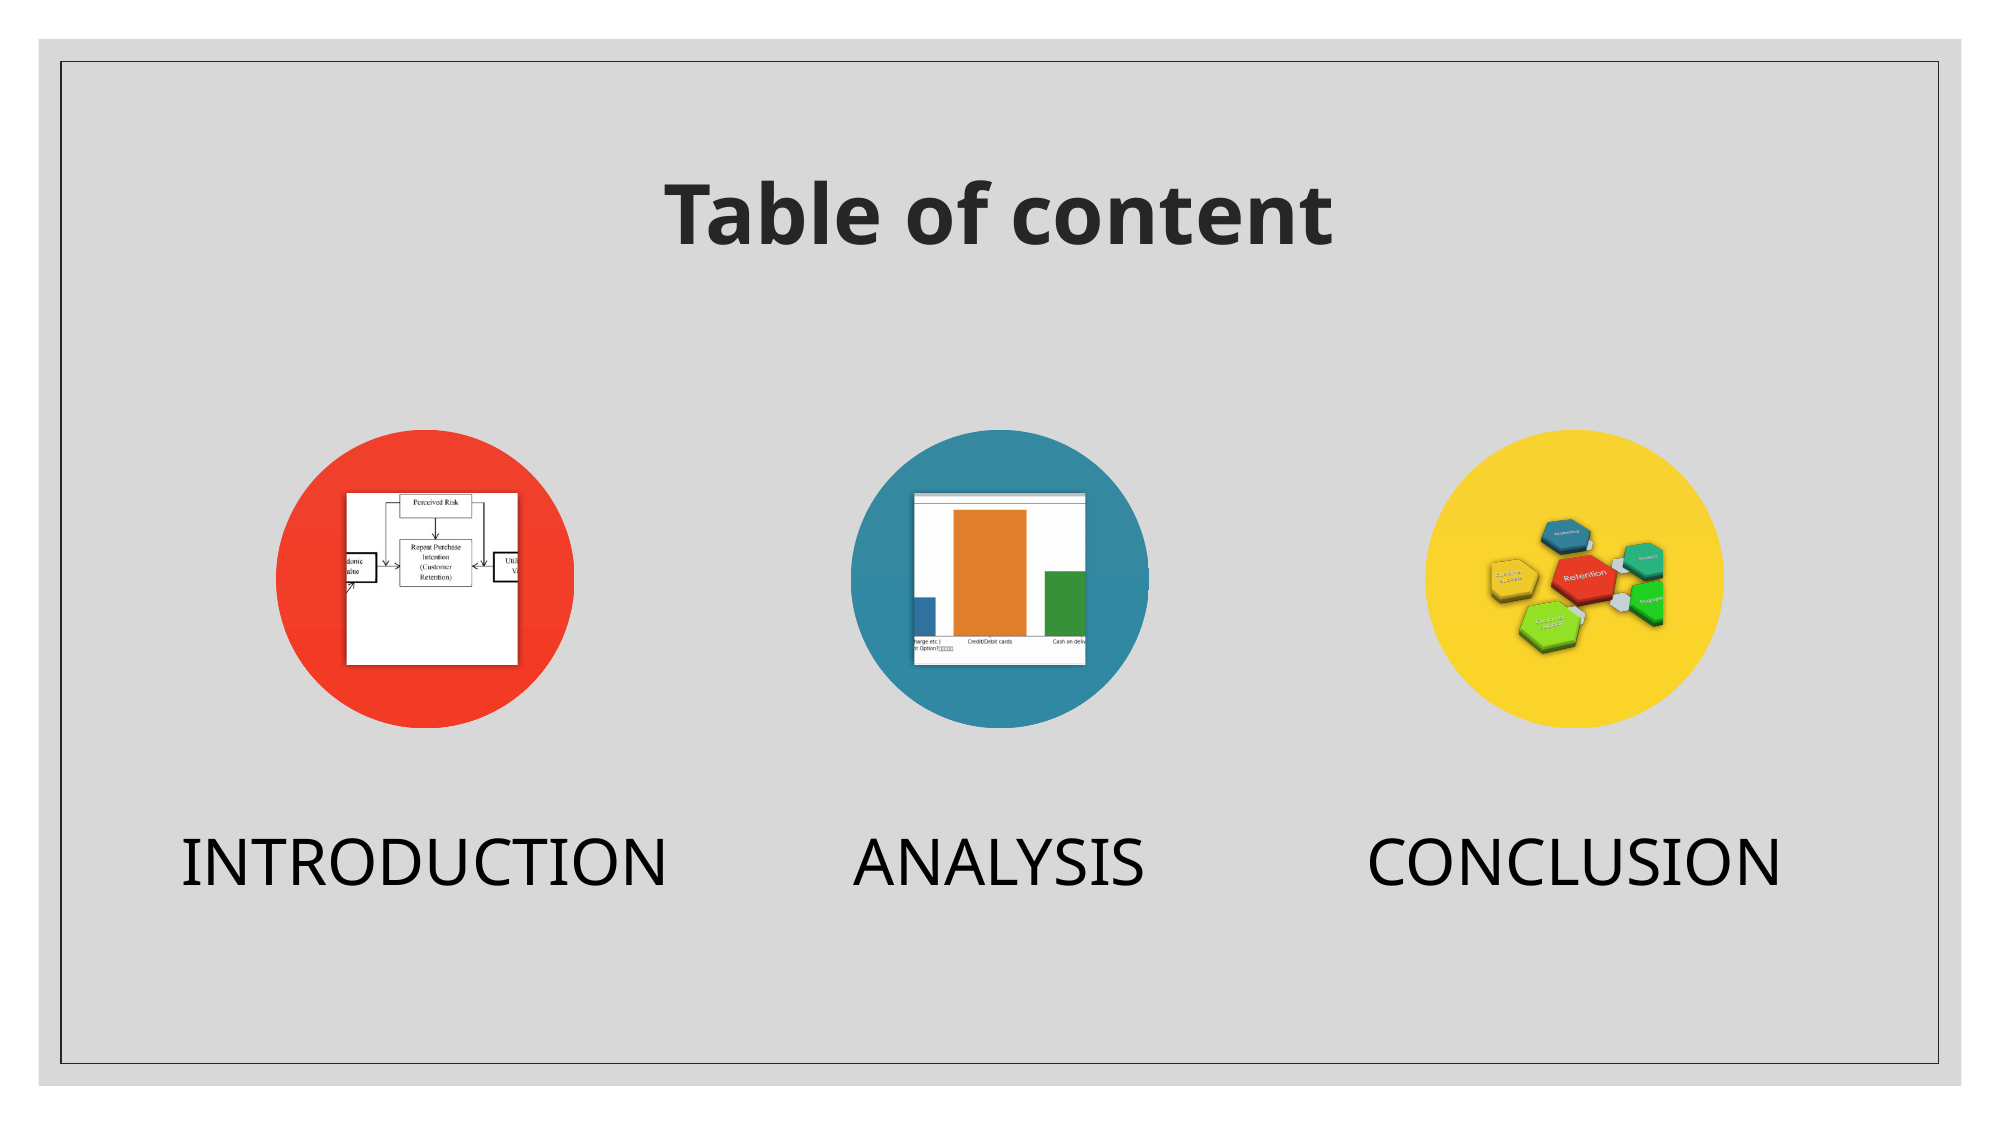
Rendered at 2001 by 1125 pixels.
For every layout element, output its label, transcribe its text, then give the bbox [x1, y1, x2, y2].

title Table of content [174, 105, 1825, 331]
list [174, 378, 1825, 991]
